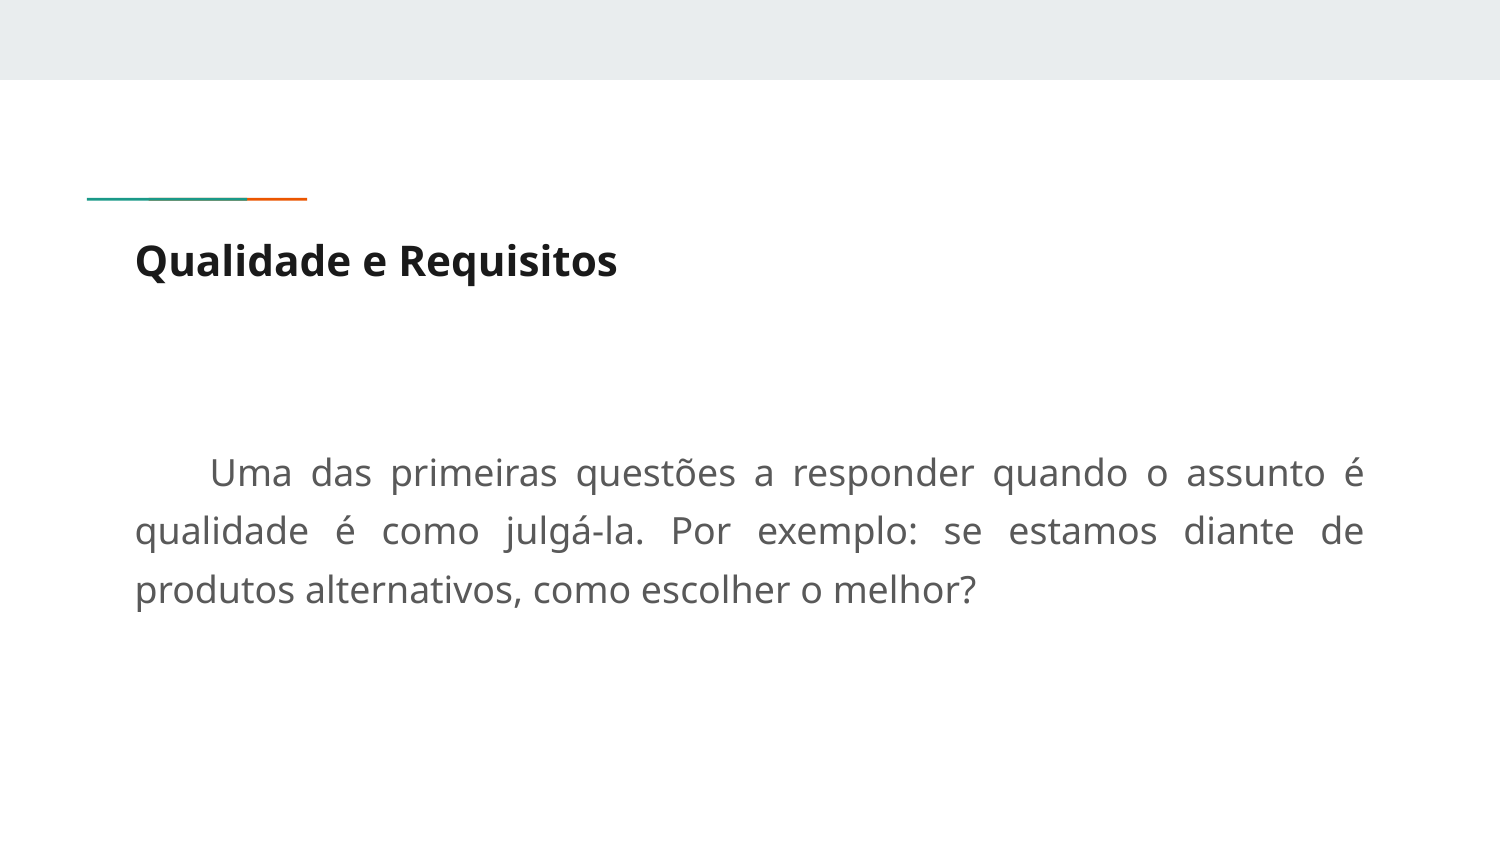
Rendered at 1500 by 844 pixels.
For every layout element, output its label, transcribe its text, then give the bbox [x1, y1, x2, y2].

list Uma das primeiras questões a responder quando o assunto é qualidade é como julgá-la. Por exemplo: se estamos diante de produtos alternativos, como escolher o melhor? [119, 341, 1381, 712]
title Qualidade e Requisitos [119, 216, 1381, 305]
